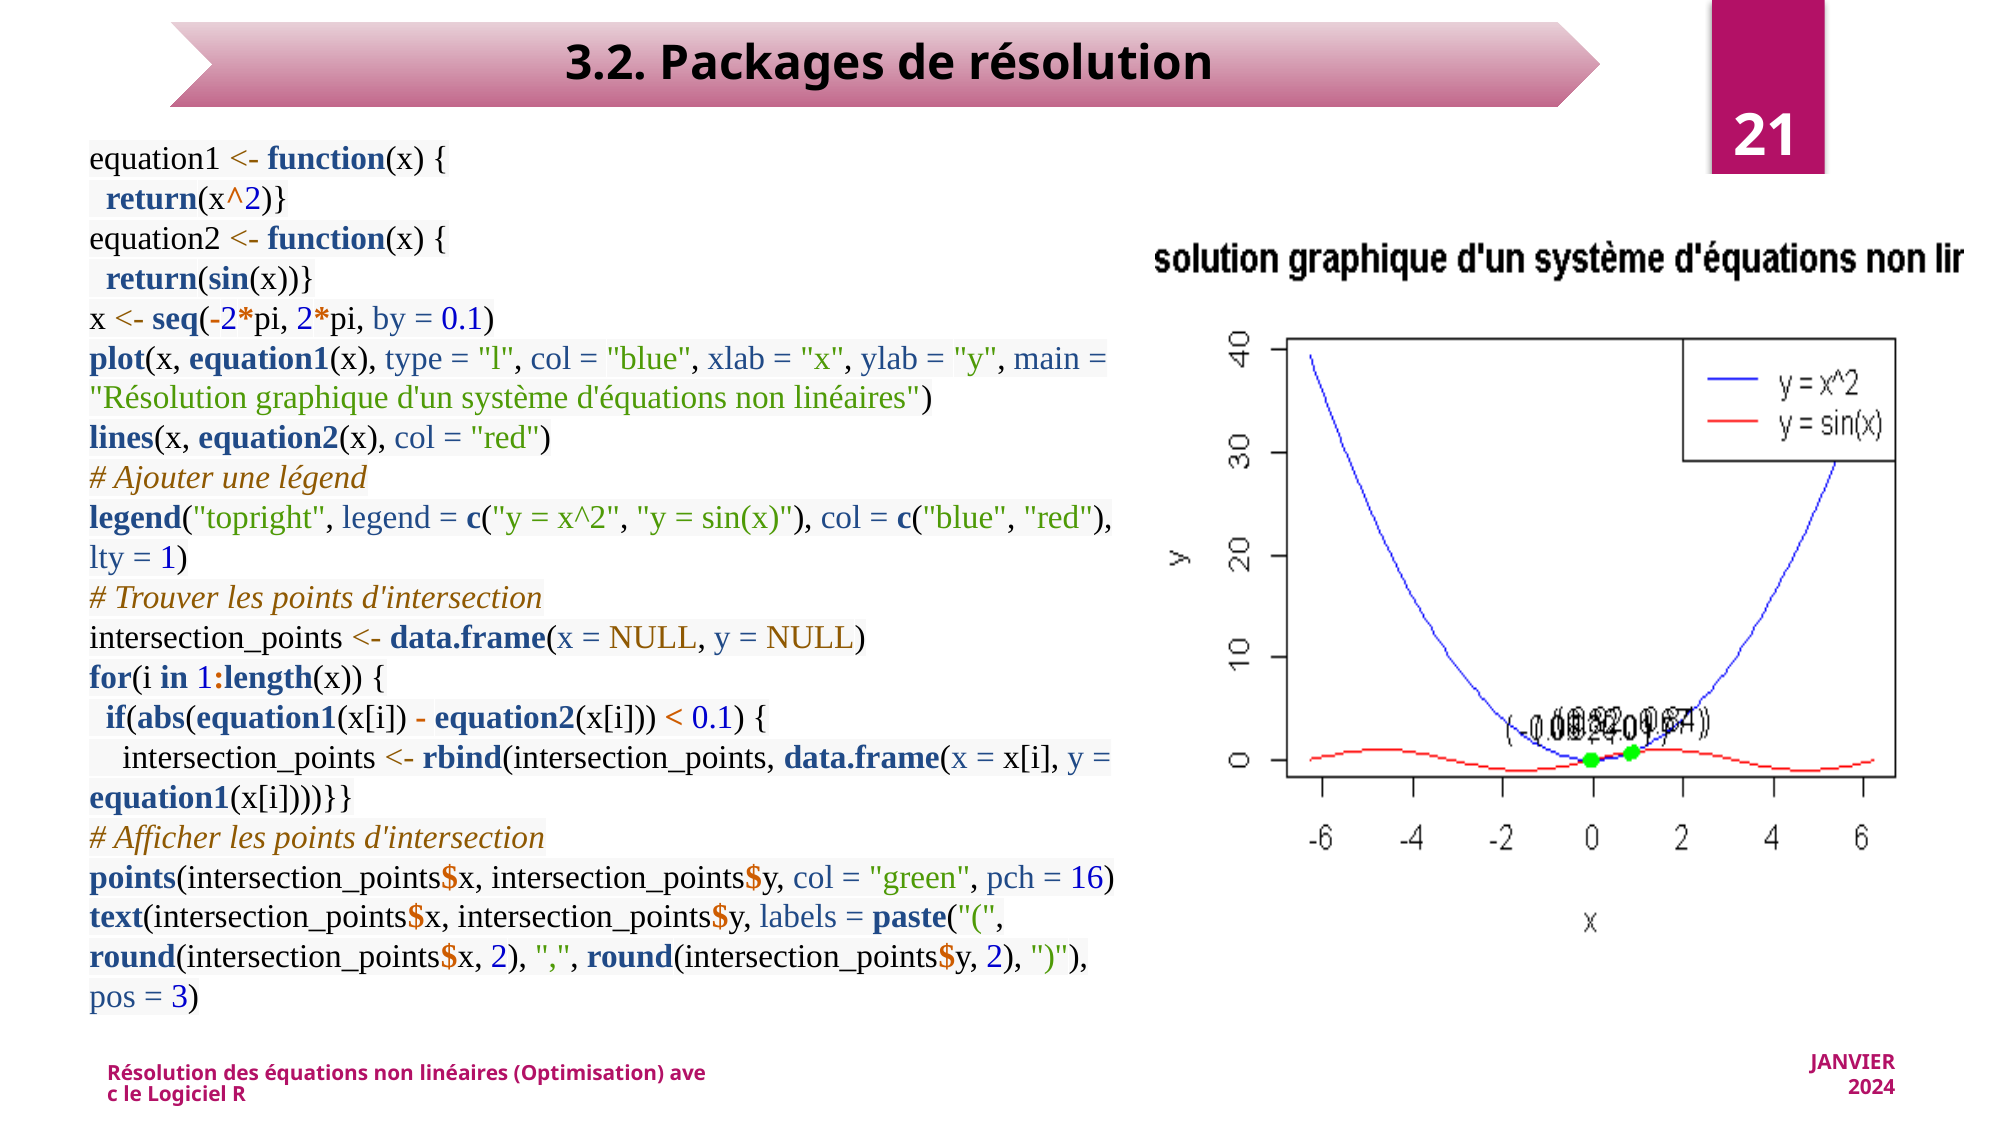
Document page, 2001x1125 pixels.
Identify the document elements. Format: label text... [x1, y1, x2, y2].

text_box equation1 <- function(x) { return(x^2)} equation2 <- function(x) { return(sin(x))} x <- seq(-2*pi, 2*pi, by = 0.1) plot(x, equation1(x), type = "l", col = "blue", xlab = "x", ylab = "y", main = "Résolution graphique d'un système d'équations non linéaires") lines(x, equation2(x), col = "red") # Ajouter une légend legend("topright", legend = c("y = x^2", "y = sin(x)"), col = c("blue", "red"), lty = 1) # Trouver les points d'intersection intersection_points <- data.frame(x = NULL, y = NULL) for(i in 1:length(x)) { if(abs(equation1(x[i]) - equation2(x[i])) < 0.1) { intersection_points <- rbind(intersection_points, data.frame(x = x[i], y = equation1(x[i])))}} # Afficher les points d'intersection points(intersection_points$x, intersection_points$y, col = "green", pch = 16) text(intersection_points$x, intersection_points$y, labels = paste("(", round(intersection_points$x, 2), ",", round(intersection_points$y, 2), ")"), pos = 3) [74, 128, 1140, 1022]
picture [1155, 174, 1965, 983]
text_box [90, 21, 1679, 108]
slide_number JANVIER 2024 [1747, 1048, 1911, 1099]
slide_number 21 [1698, 48, 1836, 172]
footer Résolution des équations non linéaires (Optimisation) avec le Logiciel R [92, 1048, 726, 1099]
